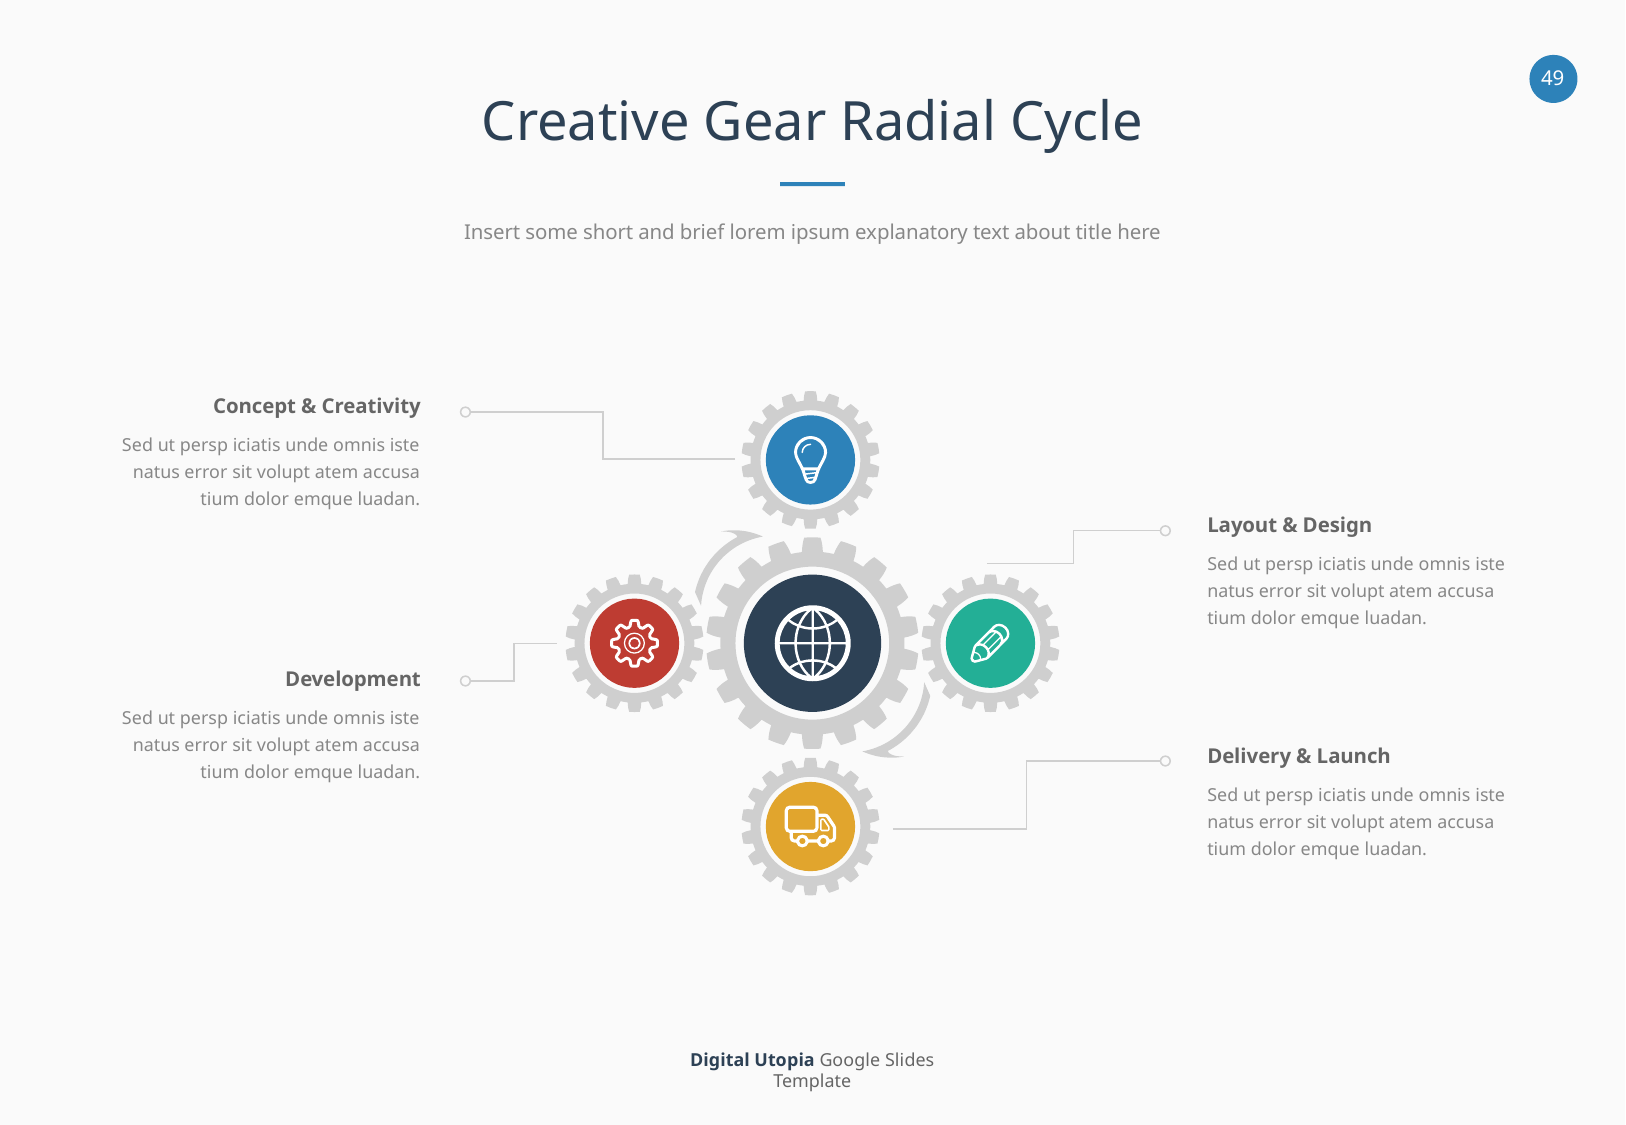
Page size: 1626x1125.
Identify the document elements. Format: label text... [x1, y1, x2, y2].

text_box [986, 525, 1171, 564]
text_box Layout & Design [1207, 512, 1507, 538]
text_box Sed ut persp iciatis unde omnis iste natus error sit volupt atem accusa tium dolor emque luadan. [121, 701, 421, 784]
text_box Delivery & Launch [1207, 743, 1507, 768]
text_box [892, 755, 1171, 830]
text_box Sed ut persp iciatis unde omnis iste natus error sit volupt atem accusa tium dolor emque luadan. [1207, 778, 1507, 861]
list Creative Gear Radial Cycle [121, 86, 1504, 159]
text_box Sed ut persp iciatis unde omnis iste natus error sit volupt atem accusa tium dolor emque luadan. [1207, 547, 1507, 630]
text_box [460, 406, 736, 460]
text_box Sed ut persp iciatis unde omnis iste natus error sit volupt atem accusa tium dolor emque luadan. [121, 428, 421, 511]
text_box Concept & Creativity [121, 393, 421, 418]
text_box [565, 390, 1060, 896]
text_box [460, 643, 558, 687]
text_box Development [121, 666, 421, 692]
list Insert some short and brief lorem ipsum explanatory text about title here [121, 219, 1504, 250]
